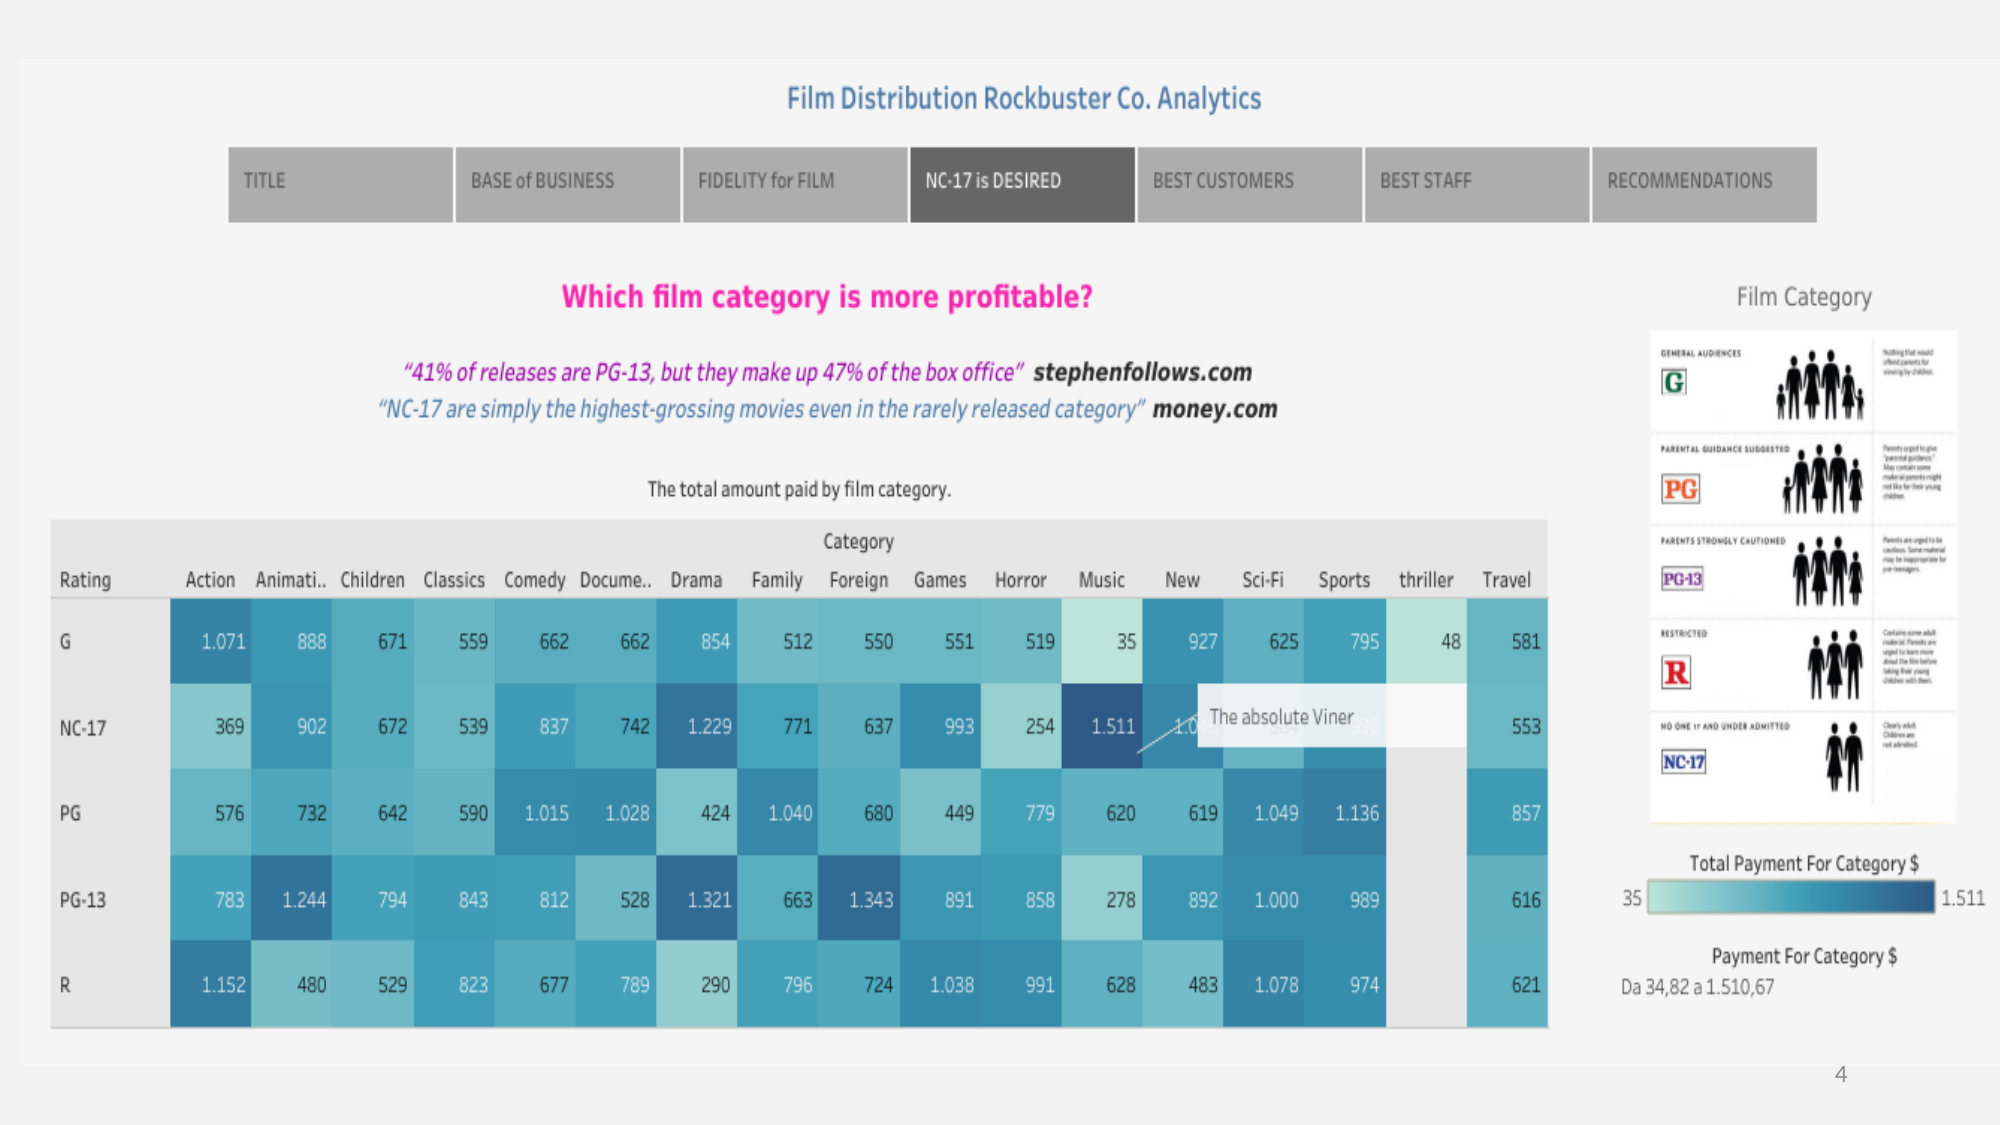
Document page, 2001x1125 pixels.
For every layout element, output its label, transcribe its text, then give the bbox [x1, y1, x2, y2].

slide_number 4 [1412, 1066, 1863, 1103]
picture [21, 59, 2000, 1066]
